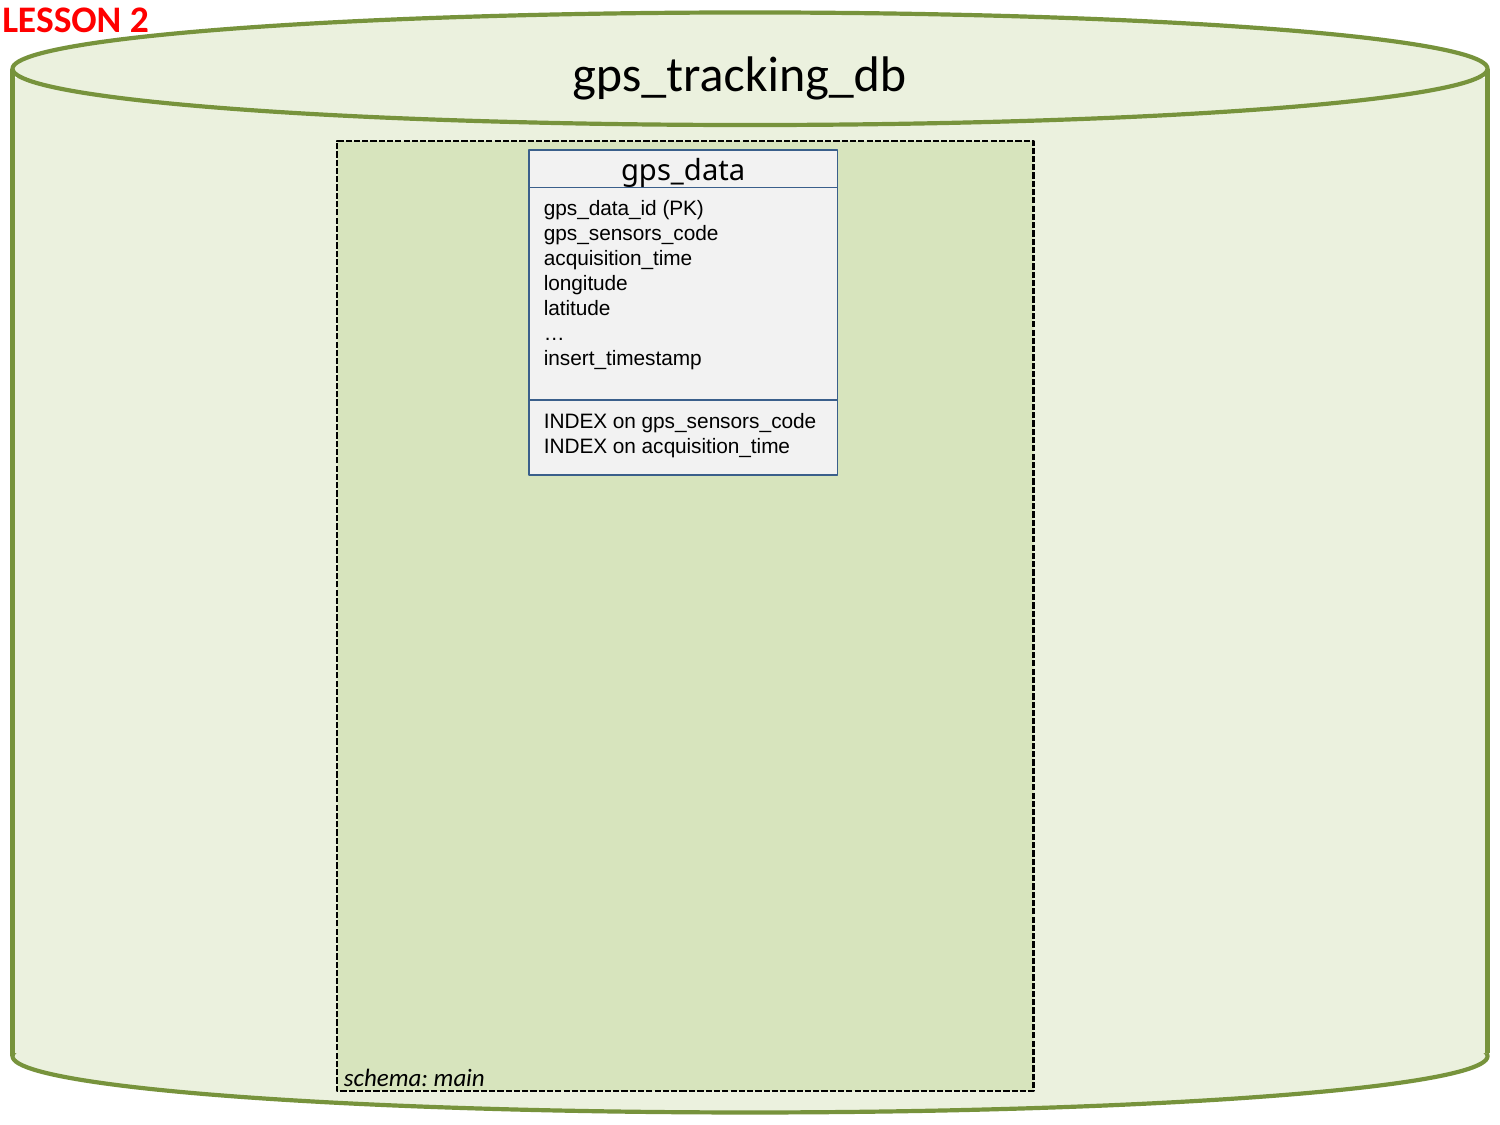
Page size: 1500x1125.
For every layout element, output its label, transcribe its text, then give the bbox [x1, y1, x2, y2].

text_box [12, 12, 1488, 1113]
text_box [528, 149, 838, 401]
text_box LESSON 2 [0, 0, 188, 48]
